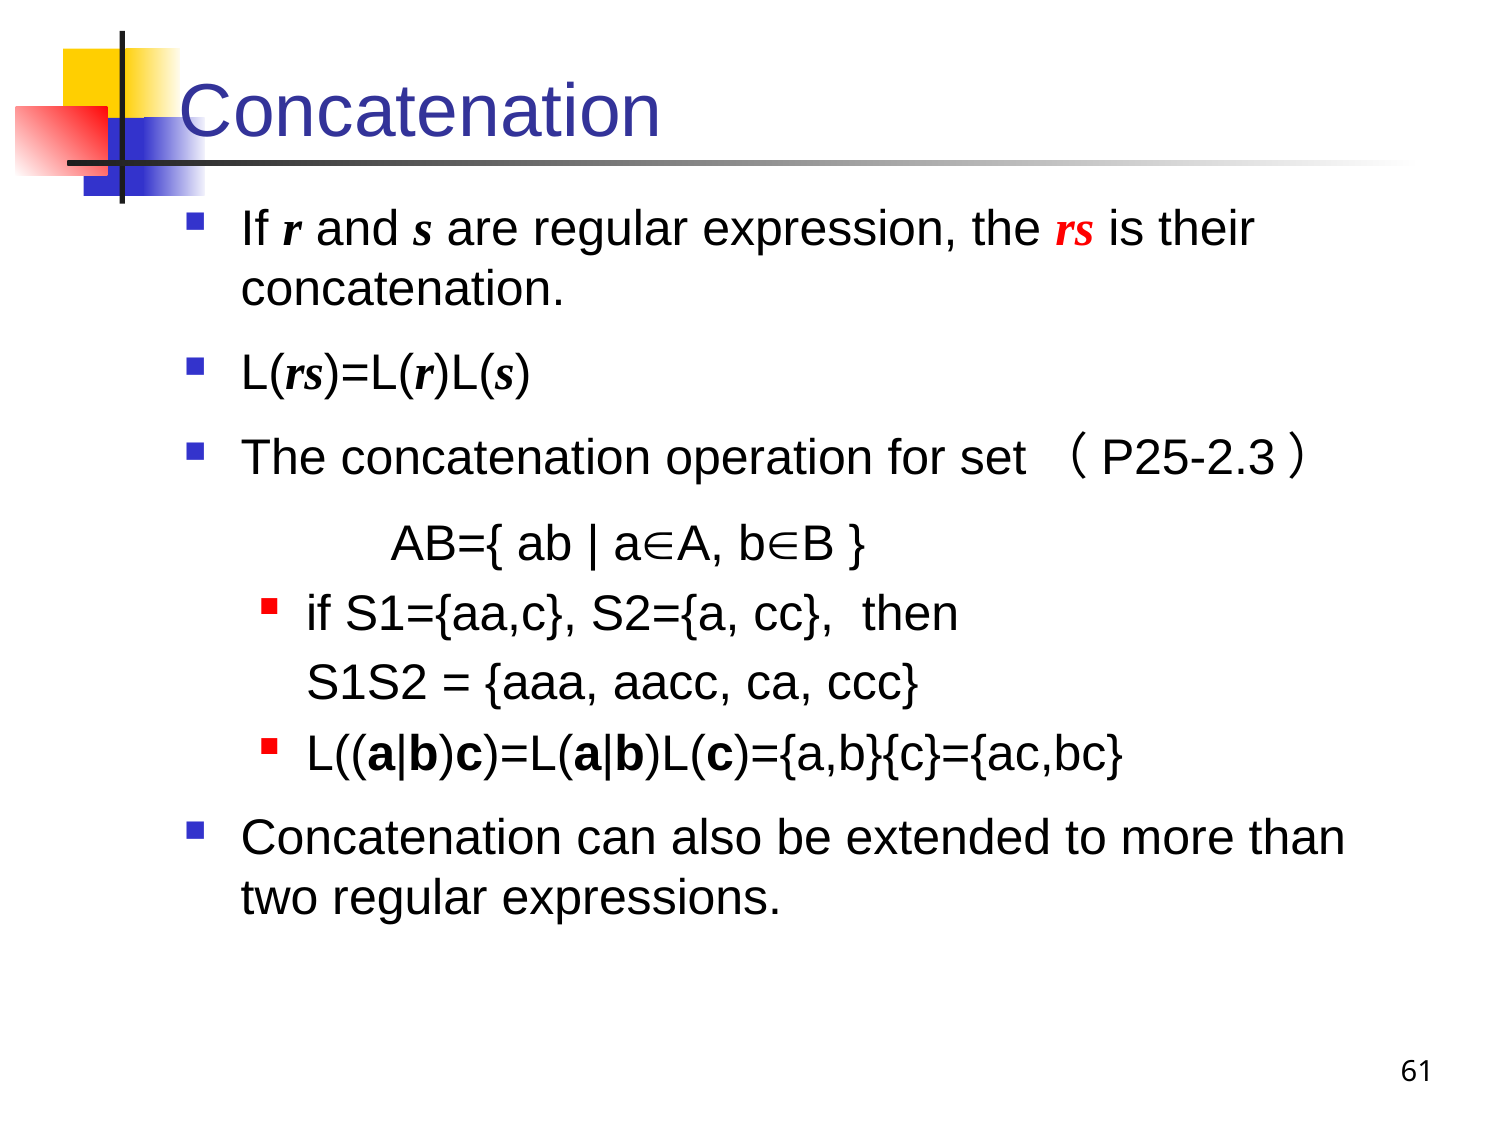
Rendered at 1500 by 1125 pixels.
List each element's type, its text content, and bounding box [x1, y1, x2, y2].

list If r and s are regular expression, the rs is their concatenation. L(rs)=L(r)L(s) The concatenation operation for set（P25-2.3） AB={ ab | aA, bB } if S1={aa,c}, S2={a, cc}, then S1S2 = {aaa, aacc, ca, ccc} L((a|b)c)=L(a|b)L(c)={a,b}{c}={ac,bc} Concatenation can also be extended to more than two regular expressions. [168, 187, 1445, 1012]
slide_number 61 [1136, 1023, 1450, 1100]
title Concatenation [163, 33, 1443, 160]
